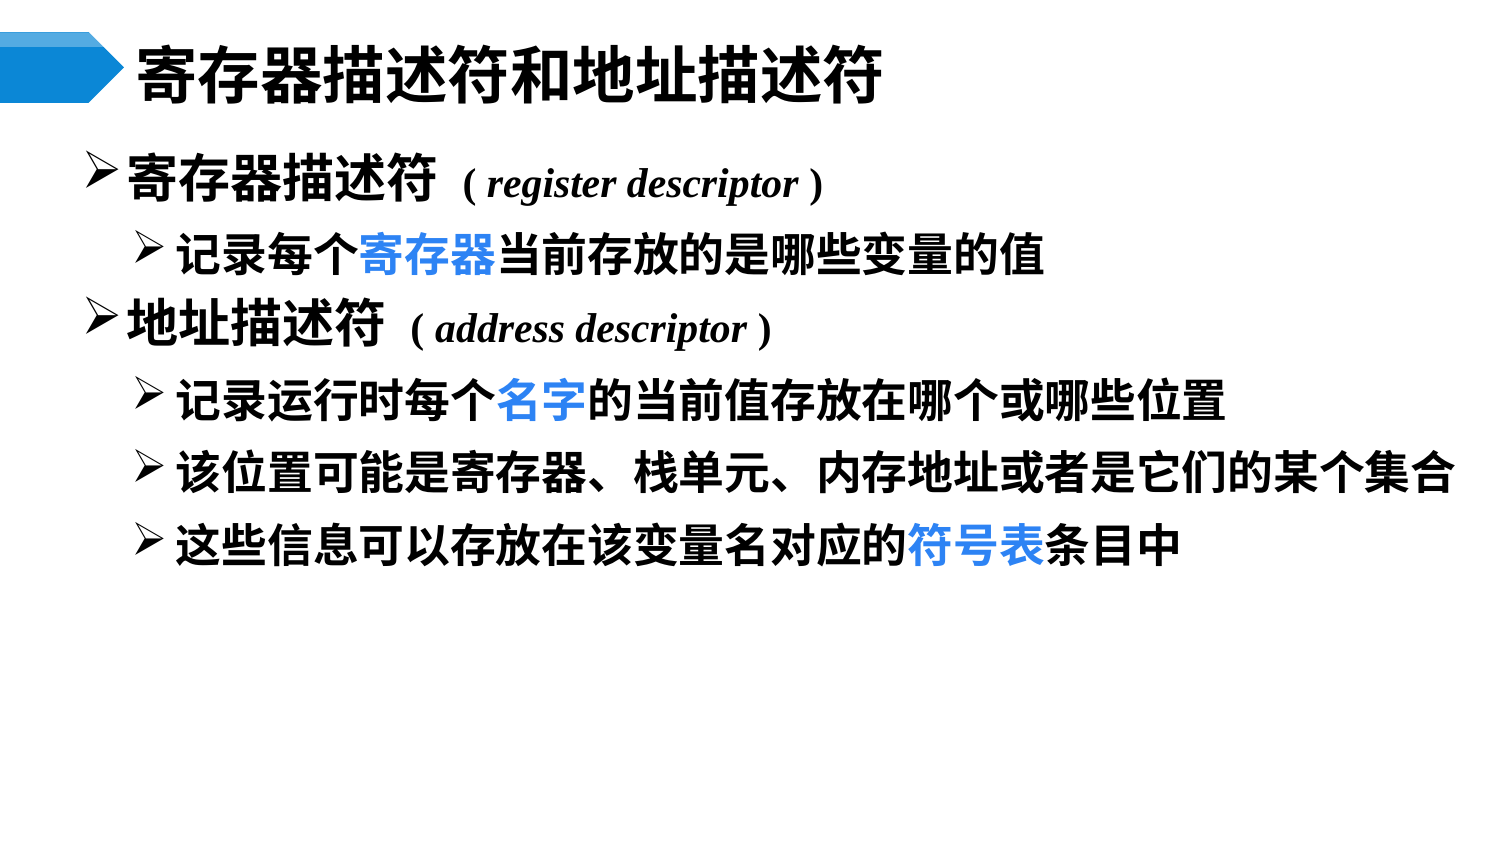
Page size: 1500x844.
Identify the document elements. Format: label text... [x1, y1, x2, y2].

list 寄存器描述符 ( register descriptor ) 记录每个寄存器当前存放的是哪些变量的值 地址描述符 ( address descriptor ) 记录运行时每个名字的当前值存放在哪个或哪些位置 该位置可能是寄存器、栈单元、内存地址或者是它们的某个集合 这些信息可以存放在该变量名对应的符号表条目中 [70, 128, 1500, 681]
title 寄存器描述符和地址描述符 [123, 43, 1425, 103]
